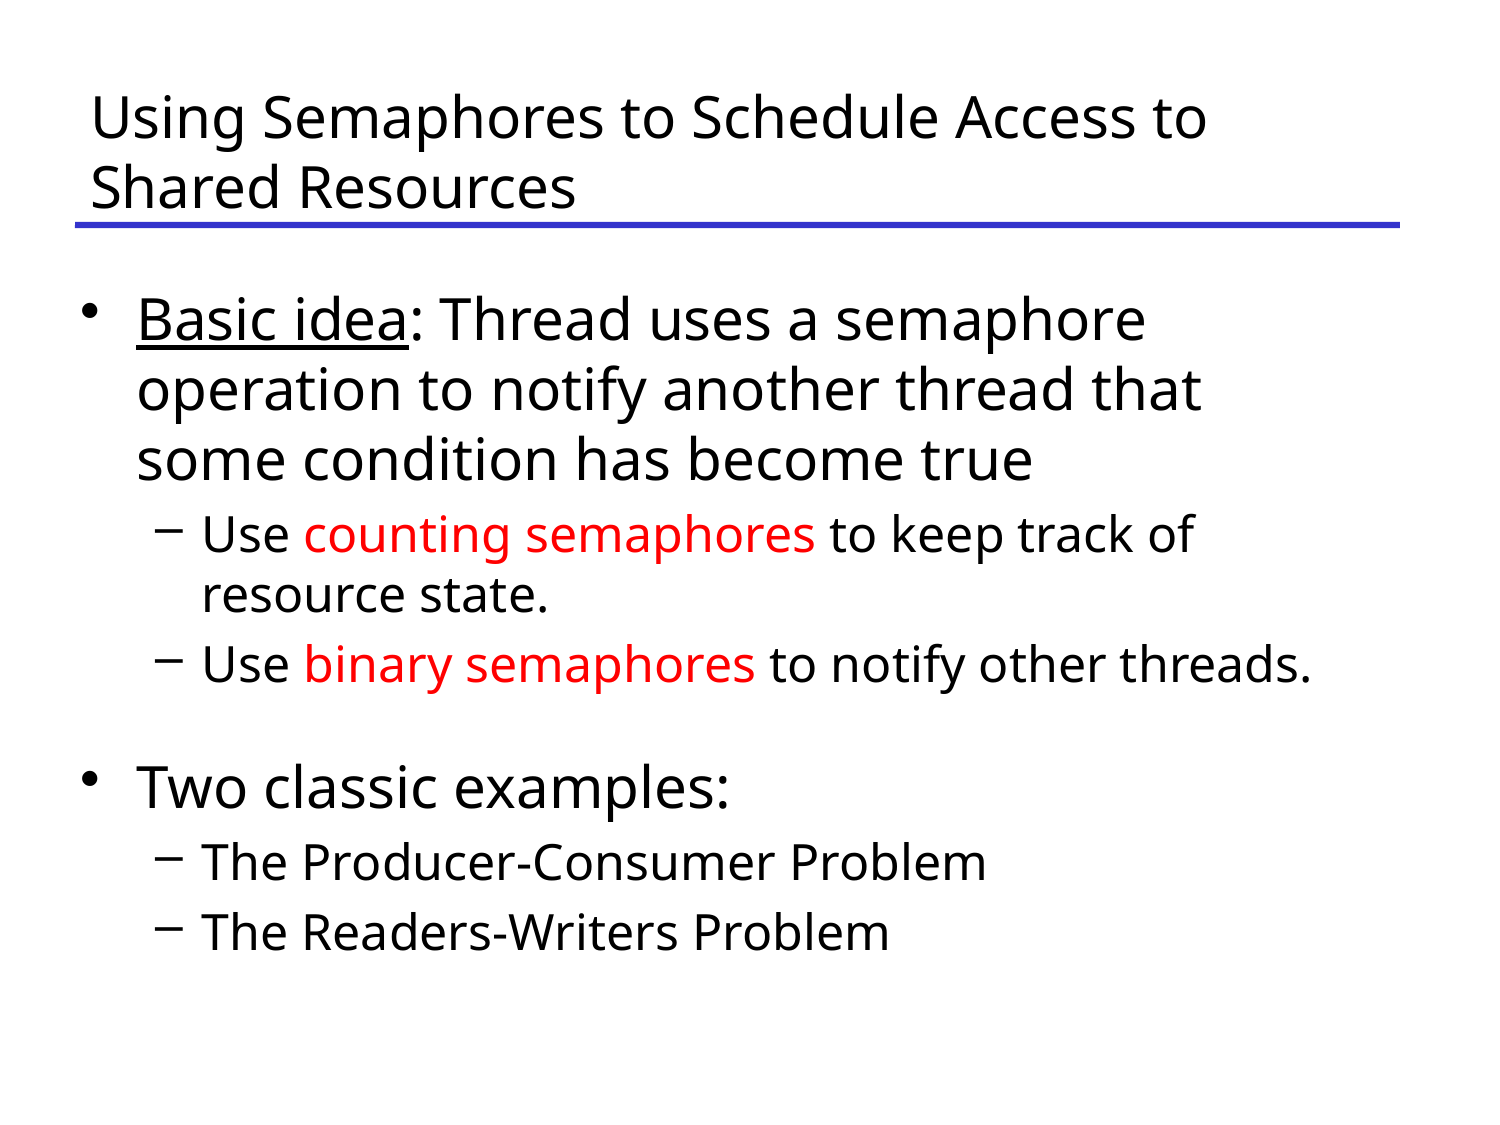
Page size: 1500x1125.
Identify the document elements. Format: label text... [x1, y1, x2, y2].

list Basic idea: Thread uses a semaphore operation to notify another thread that some condition has become true Use counting semaphores to keep track of resource state. Use binary semaphores to notify other threads. Two classic examples: The Producer-Consumer Problem The Readers-Writers Problem [65, 275, 1361, 1040]
title Using Semaphores to Schedule Access to Shared Resources [75, 75, 1400, 225]
